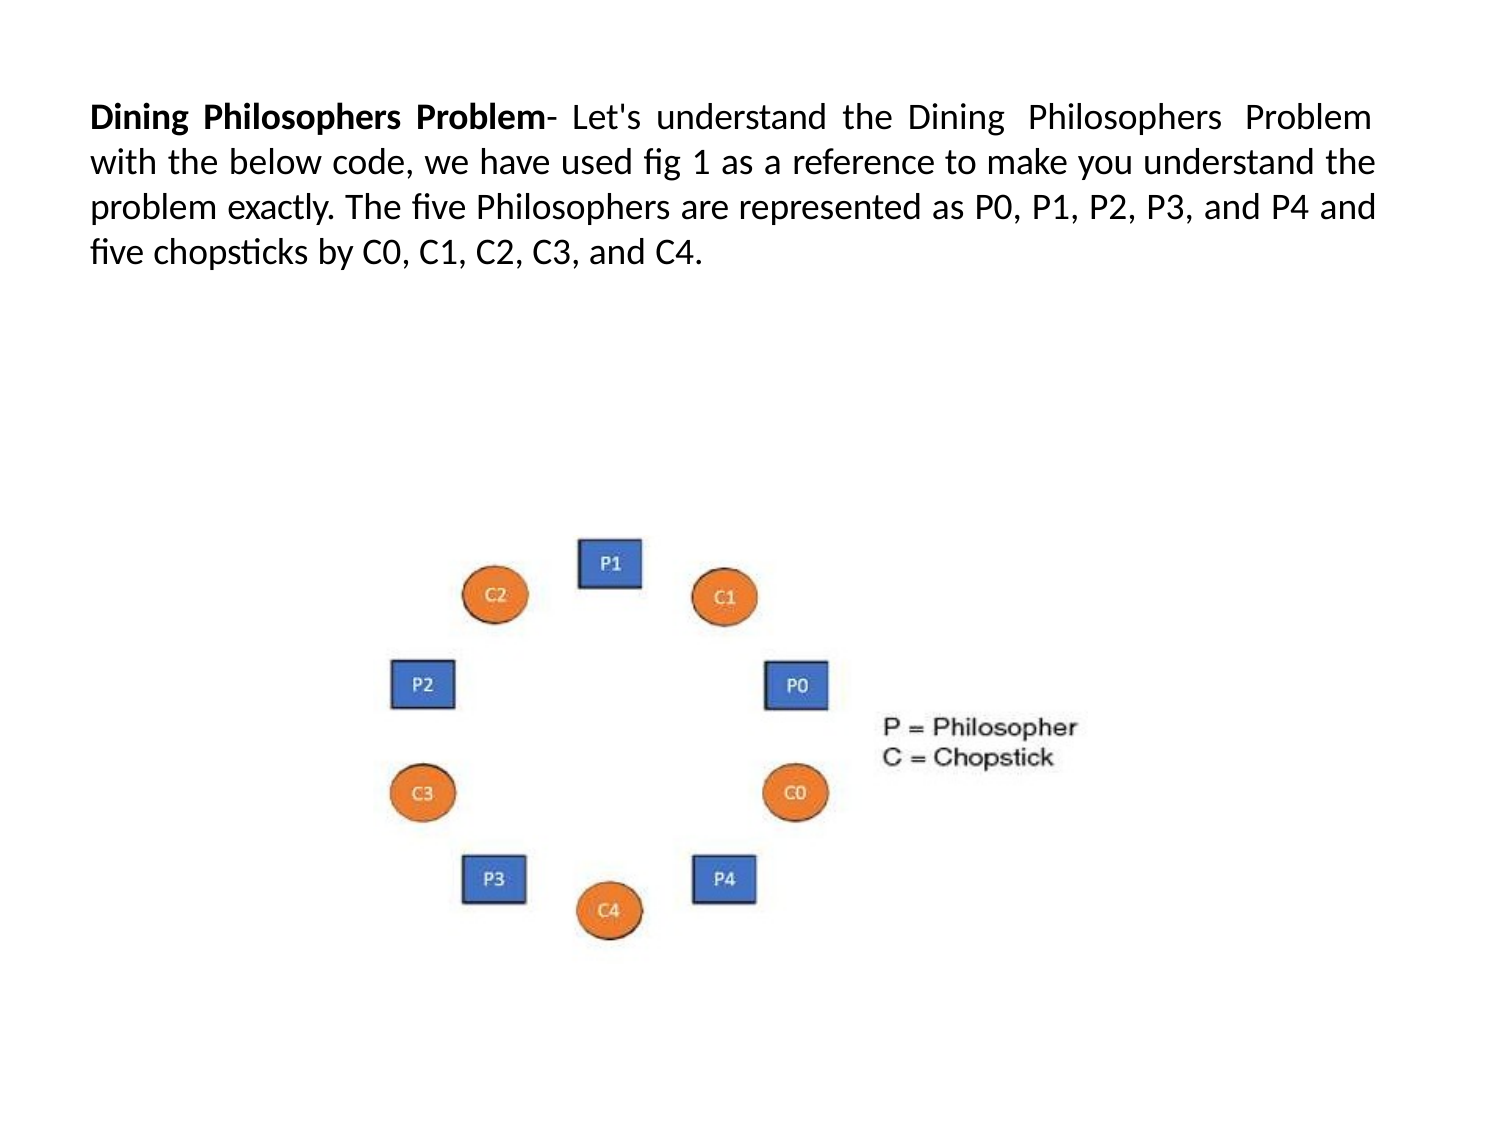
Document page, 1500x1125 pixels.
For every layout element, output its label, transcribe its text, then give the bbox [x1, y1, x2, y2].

picture [373, 535, 1088, 965]
text_box Dining Philosophers Problem- Let's understand the Dining Philosophers Problem with the below code, we have used fig 1 as a reference to make you understand the problem exactly. The five Philosophers are represented as P0, P1, P2, P3, and P4 and five chopsticks by C0, C1, C2, C3, and C4. [87, 90, 1388, 273]
